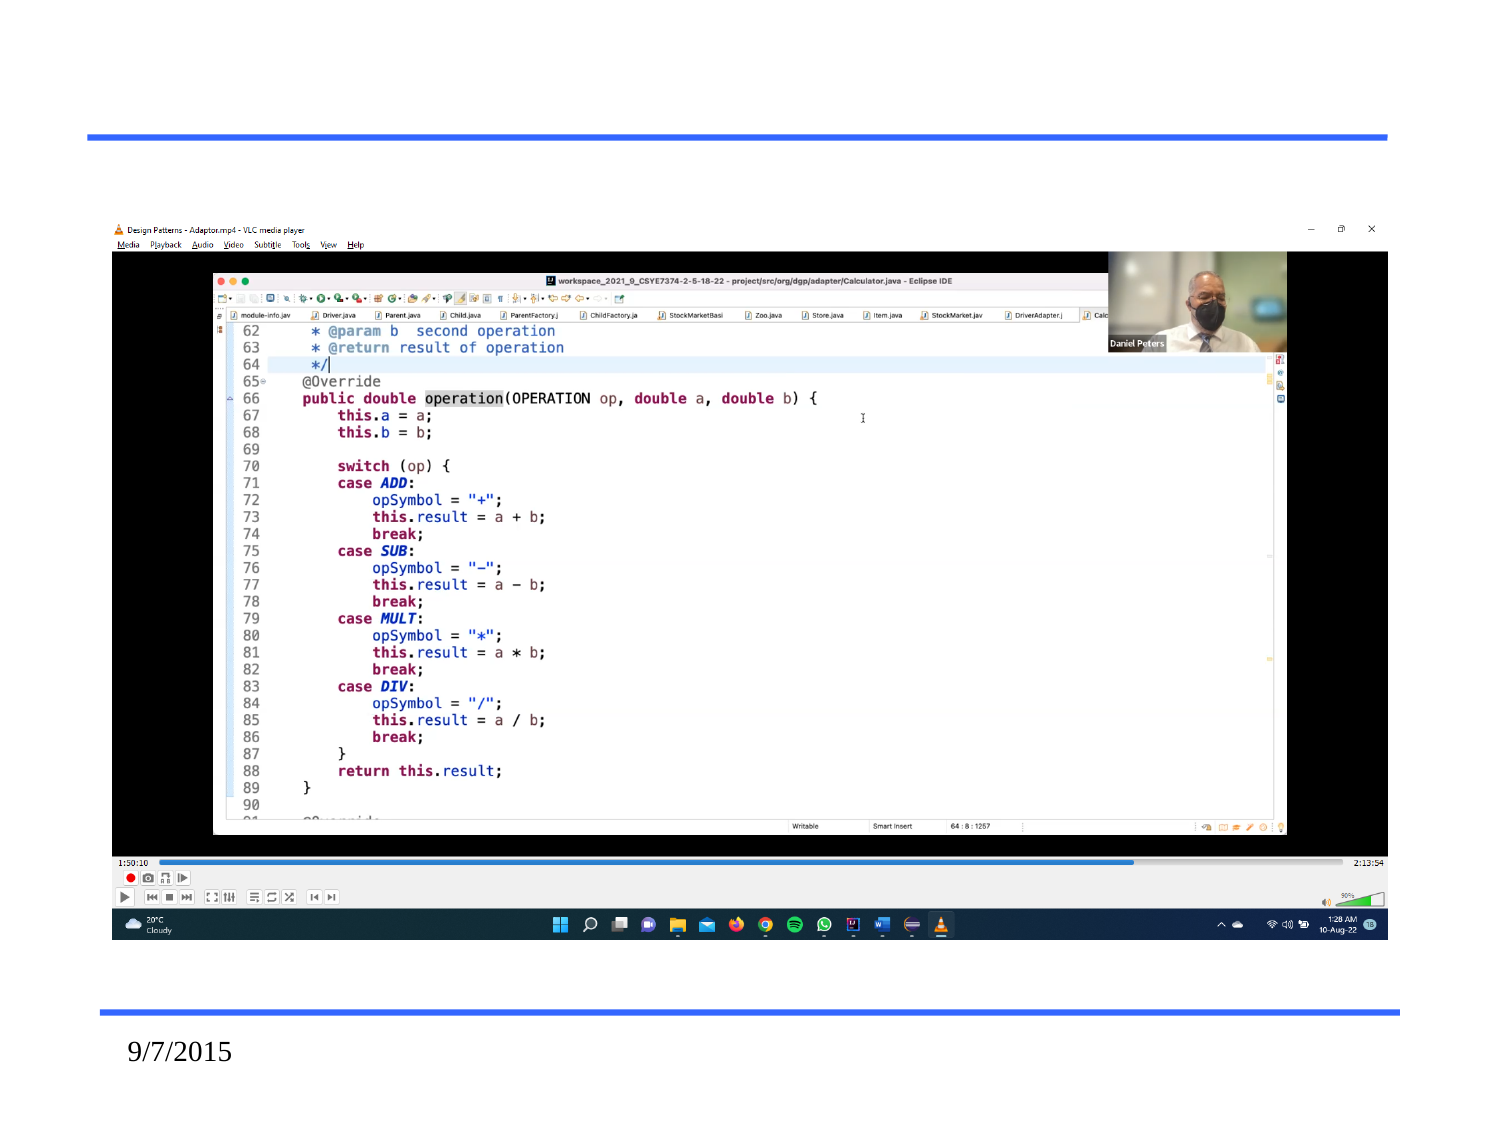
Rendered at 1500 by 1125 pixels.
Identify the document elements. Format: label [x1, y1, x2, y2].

list [112, 222, 1388, 940]
slide_number [112, 1025, 425, 1100]
